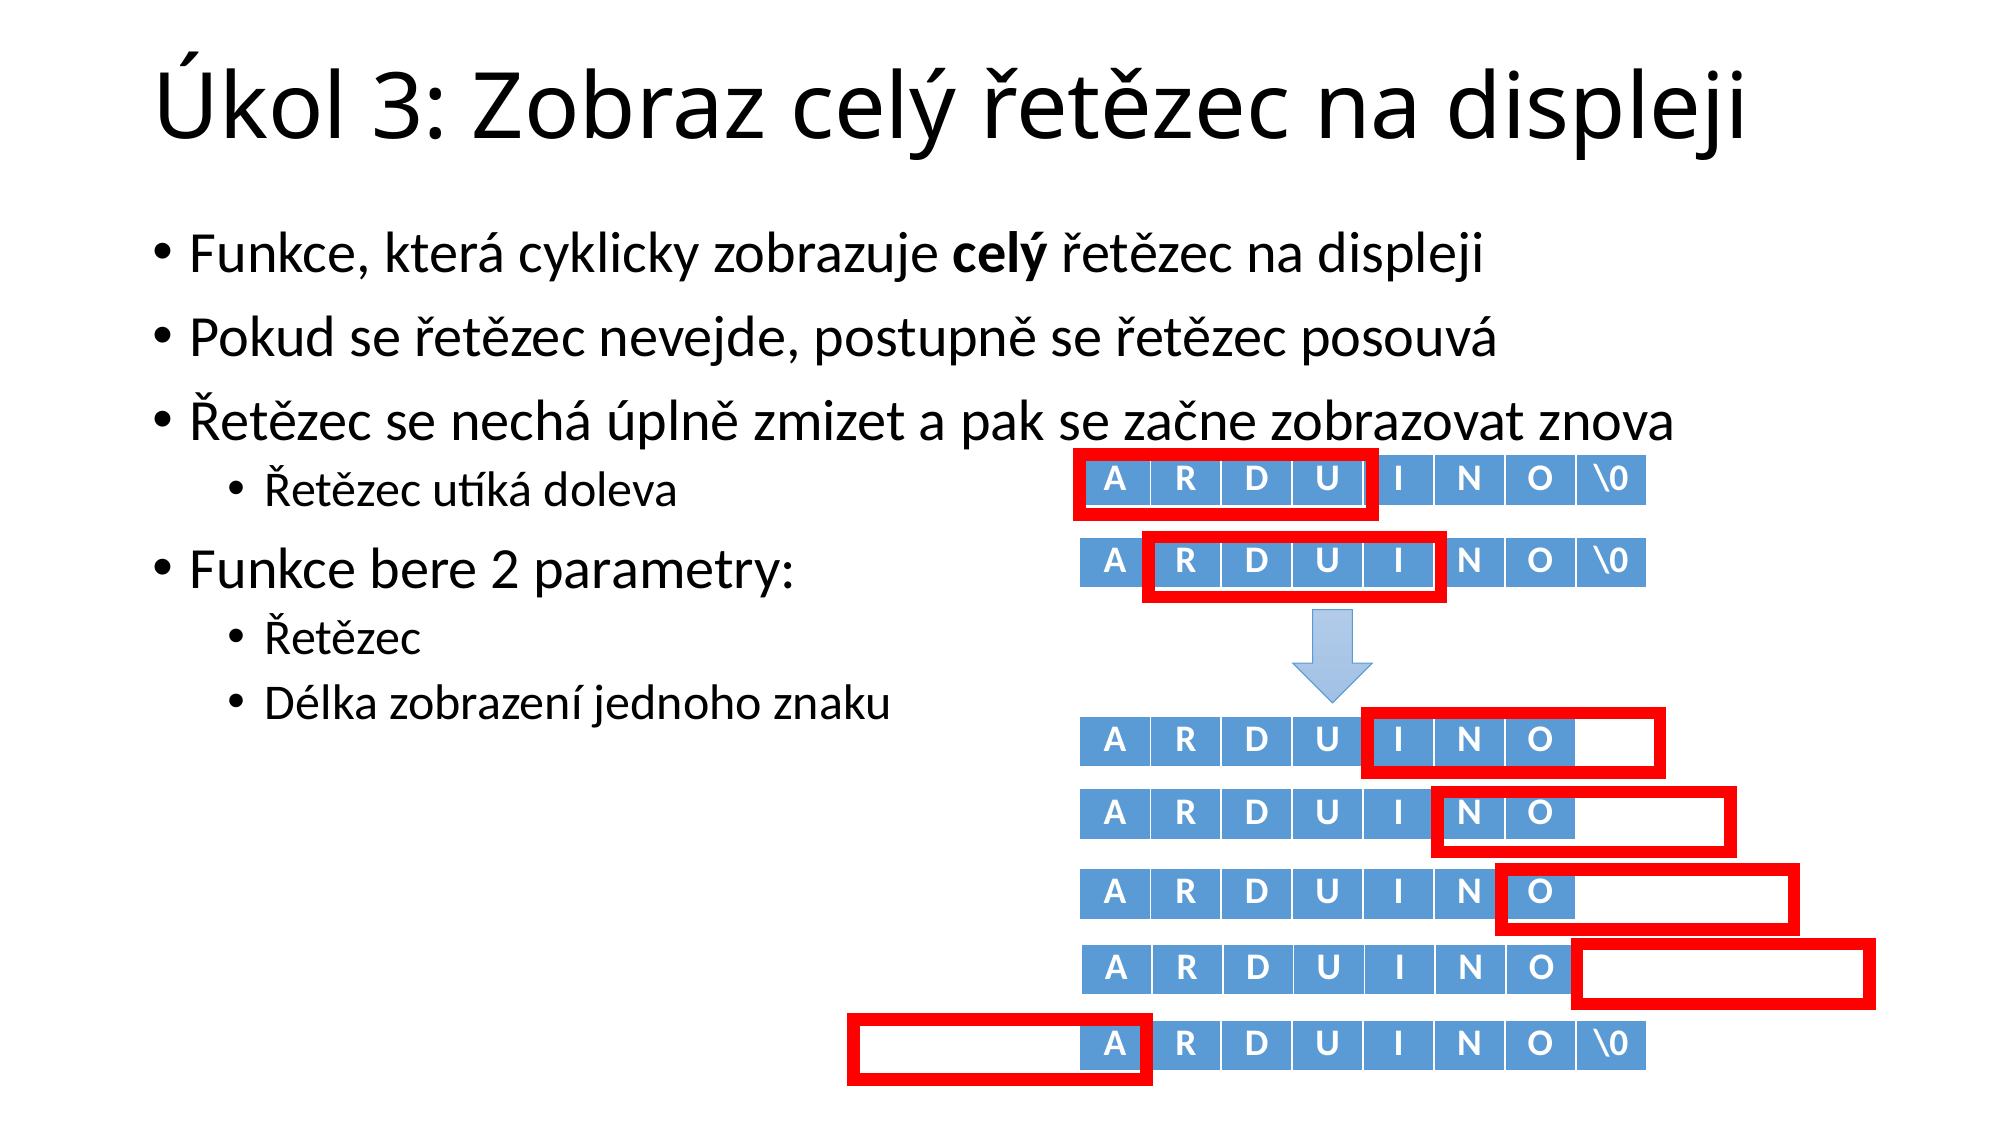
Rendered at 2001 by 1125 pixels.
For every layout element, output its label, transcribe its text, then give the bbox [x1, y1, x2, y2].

table_header O [1506, 1021, 1575, 1070]
table_header I [1364, 1021, 1433, 1070]
title Úkol 3: Zobraz celý řetězec na displeji [137, 0, 1863, 215]
table_header R [1153, 945, 1222, 994]
table_header R [1151, 789, 1220, 839]
list Funkce, která cyklicky zobrazuje celý řetězec na displeji Pokud se řetězec nevejde, postupně se řetězec posouvá Řetězec se nechá úplně zmizet a pak se začne zobrazovat znova Řetězec utíká doleva Funkce bere 2 parametry: Řetězec Délka zobrazení jednoho znaku [137, 215, 1863, 929]
table_header A [1080, 717, 1150, 766]
table_header R [1151, 1021, 1220, 1070]
table_header U [1293, 789, 1362, 839]
table_header D [1224, 945, 1293, 994]
table_header N [1435, 1021, 1504, 1070]
text_box [1576, 943, 1871, 1005]
table_header N [1435, 869, 1500, 919]
table_header A [1080, 789, 1150, 839]
table_header I [1364, 869, 1433, 919]
table_header \0 [1577, 538, 1646, 587]
text_box [1291, 609, 1374, 704]
table_header A [1082, 945, 1151, 994]
table_header U [1293, 717, 1362, 766]
table_header U [1293, 869, 1362, 919]
table_header O [1506, 455, 1575, 505]
text_box [853, 1019, 1147, 1081]
table_header I [1373, 455, 1433, 505]
text_box [1437, 791, 1731, 853]
table_header U [1293, 1021, 1362, 1070]
table_header N [1442, 538, 1504, 587]
table_header O [1506, 538, 1575, 587]
table_header A [1080, 538, 1147, 587]
table_header \0 [1577, 1021, 1646, 1070]
table_header D [1222, 789, 1291, 839]
table_header R [1151, 869, 1220, 919]
table_header U [1294, 945, 1364, 994]
table_header \0 [1577, 455, 1646, 505]
table_header I [1364, 789, 1433, 839]
table_header N [1436, 945, 1505, 994]
table_header D [1222, 717, 1291, 766]
table_header A [1080, 869, 1150, 919]
table_header N [1435, 455, 1504, 505]
table_header D [1222, 1021, 1291, 1070]
table_header R [1151, 717, 1220, 766]
text_box [1079, 453, 1373, 515]
table_header D [1222, 869, 1291, 919]
text_box [1500, 868, 1795, 930]
text_box [1147, 536, 1442, 598]
table_header O [1507, 945, 1576, 994]
table_header I [1365, 945, 1434, 994]
text_box [1367, 712, 1661, 774]
